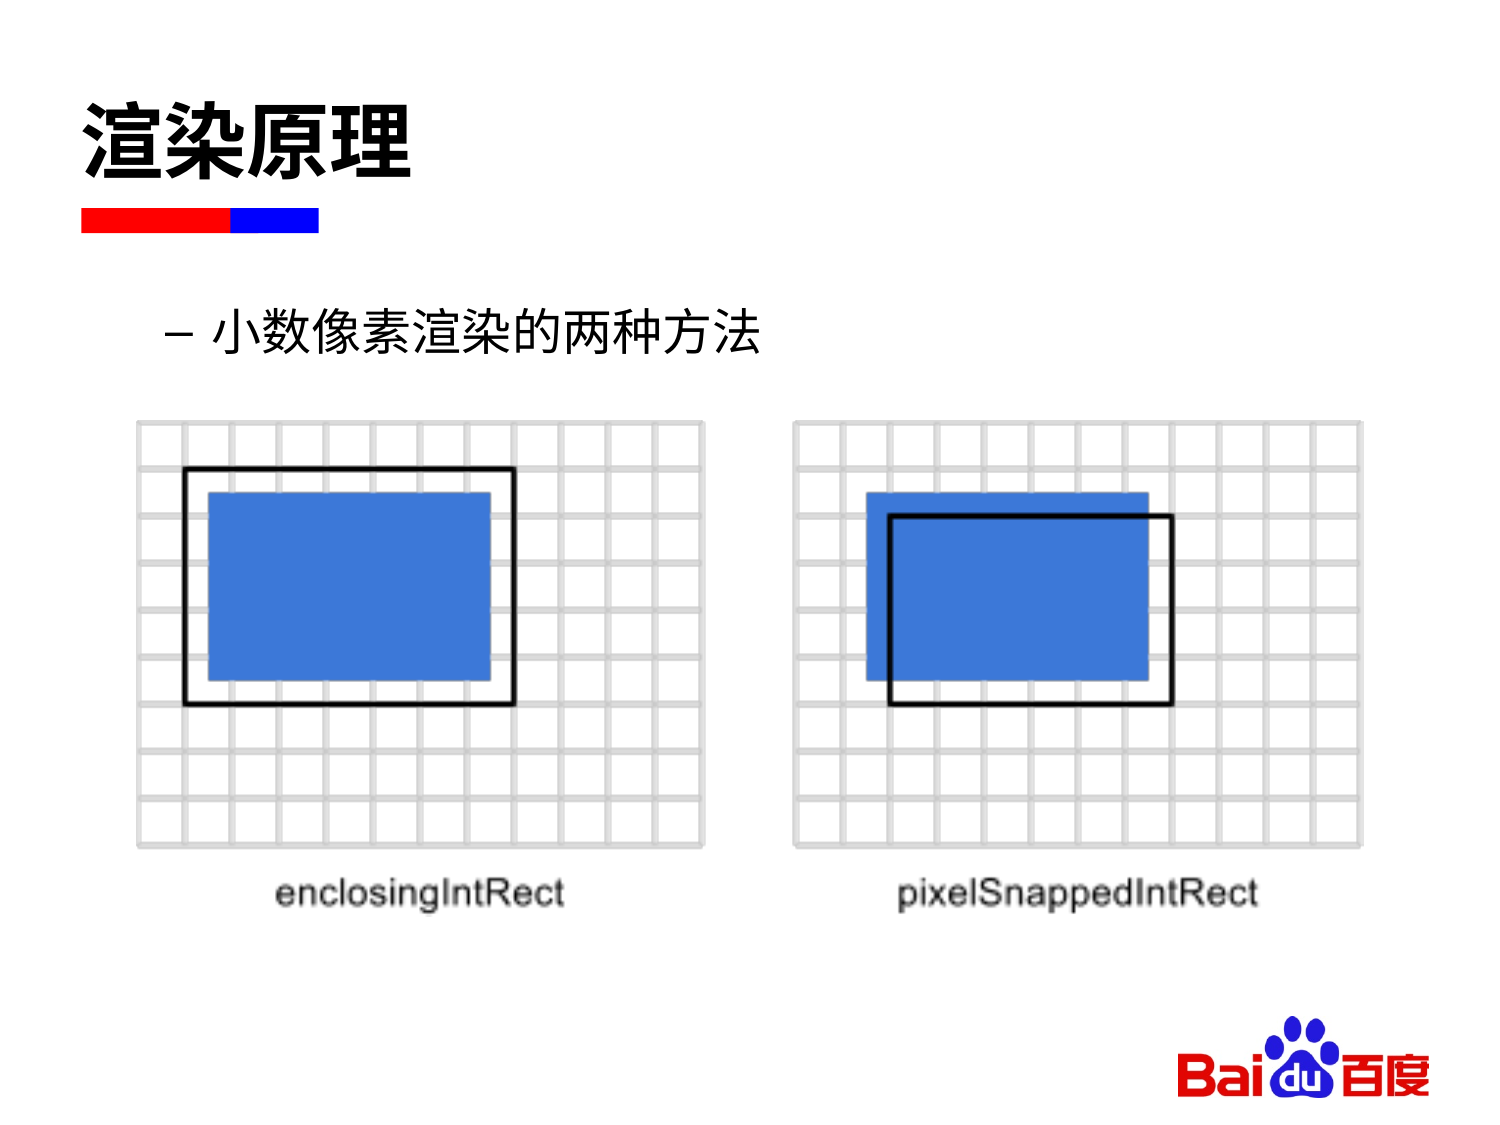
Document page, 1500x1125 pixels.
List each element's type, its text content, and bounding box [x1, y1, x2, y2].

picture [1178, 1016, 1429, 1098]
title 渲染原理 [64, 45, 1415, 233]
list 小数像素渲染的两种方法 [75, 262, 1425, 1005]
picture [136, 420, 1364, 918]
